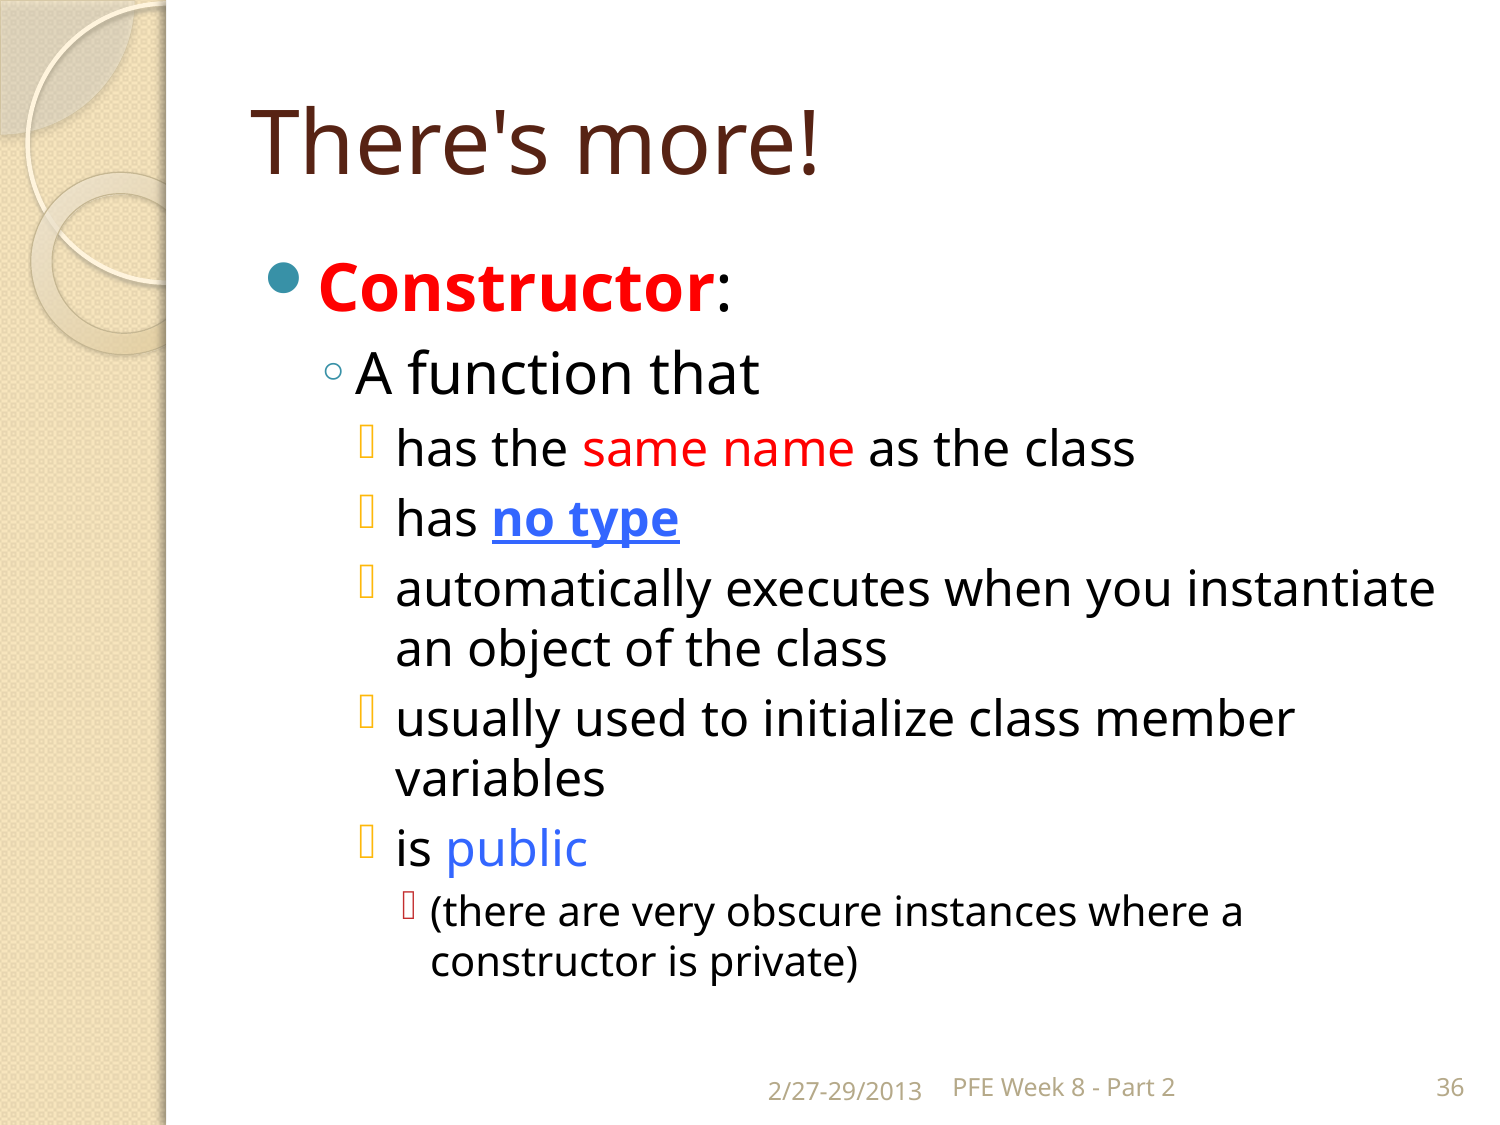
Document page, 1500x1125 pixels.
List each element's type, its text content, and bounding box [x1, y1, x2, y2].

title There's more! [235, 45, 1466, 233]
footer PFE Week 8 - Part 2 [937, 1034, 1413, 1113]
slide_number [587, 1034, 937, 1113]
list Constructor: A function that has the same name as the class has no type automatically executes when you instantiate an object of the class usually used to initialize class member variables is public (there are very obscure instances where a constructor is private) [235, 237, 1466, 1025]
slide_number 36 [1413, 1034, 1488, 1113]
